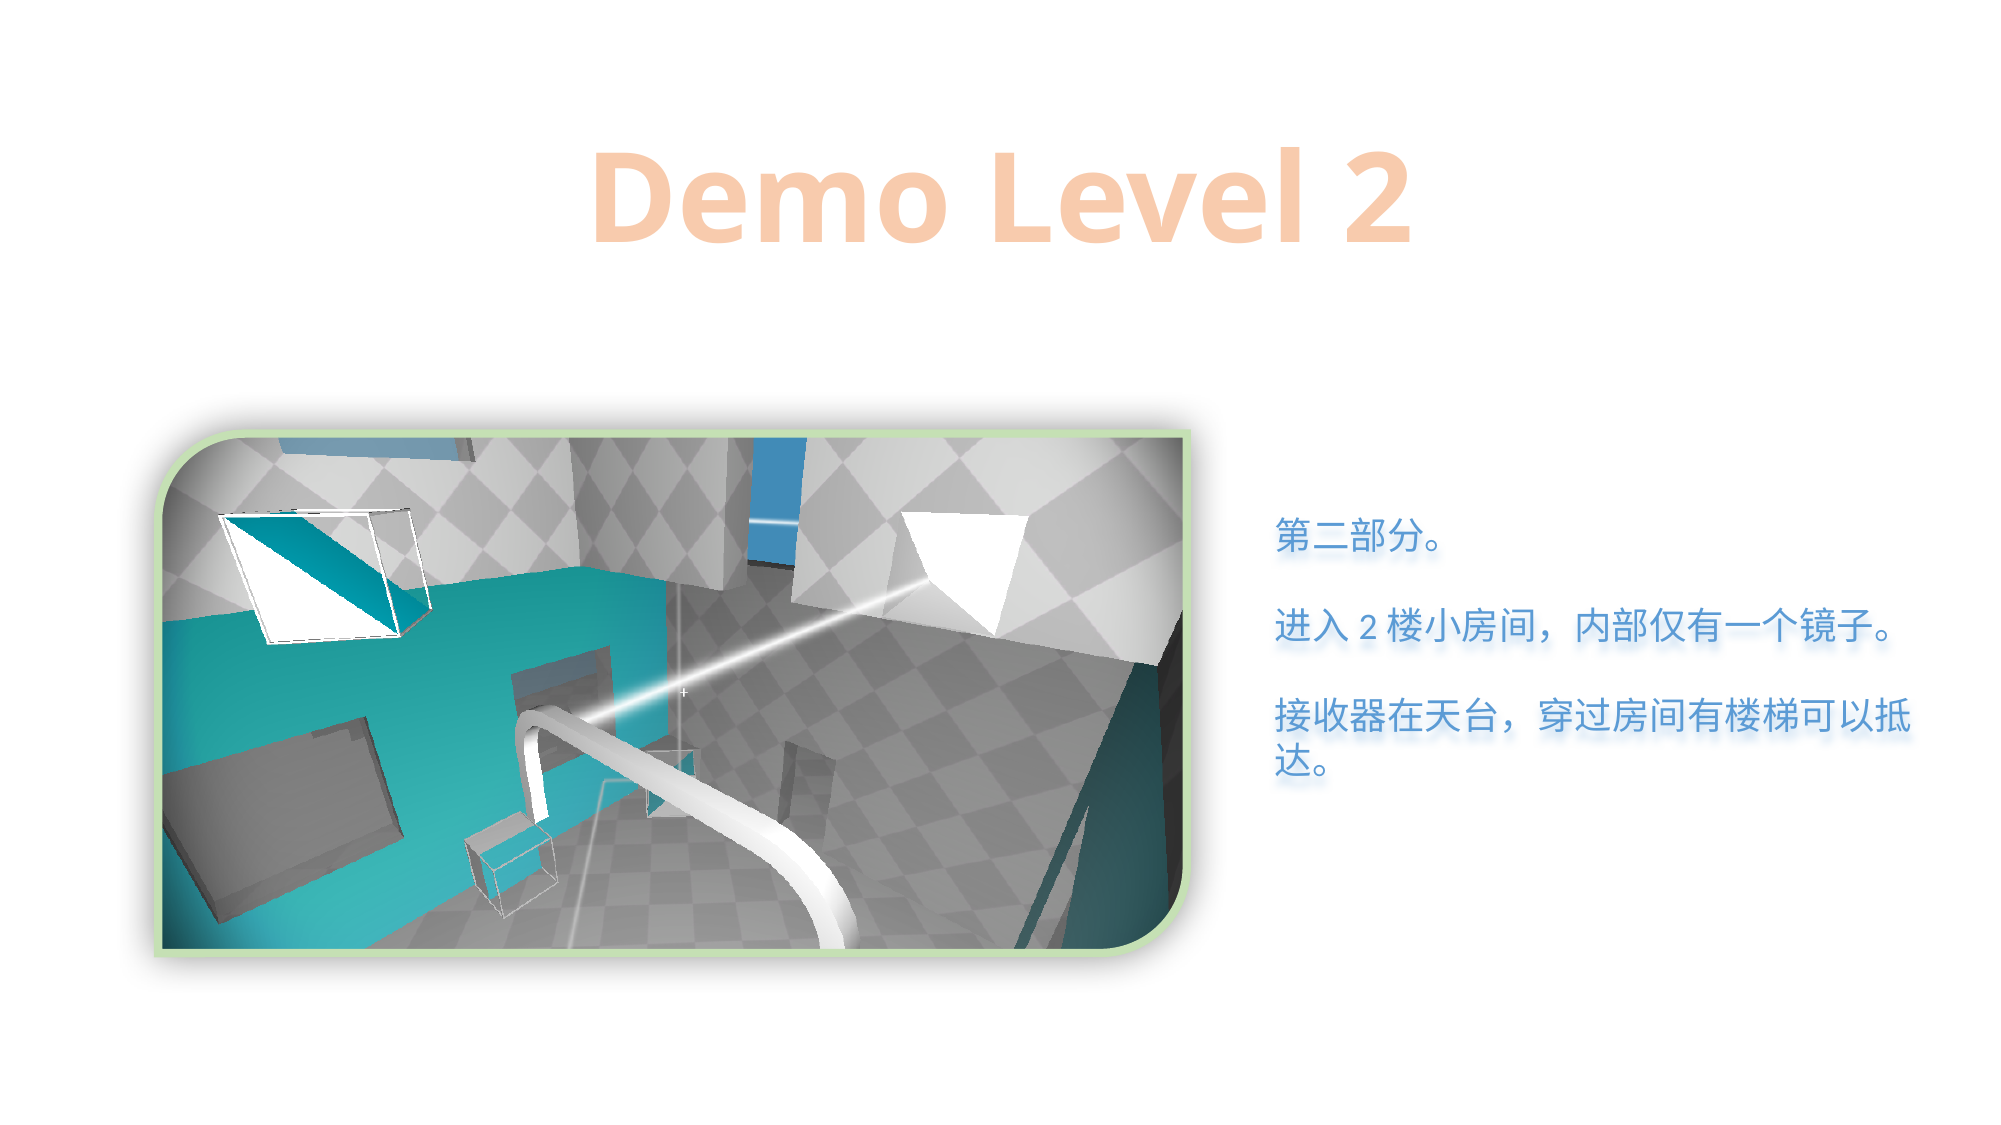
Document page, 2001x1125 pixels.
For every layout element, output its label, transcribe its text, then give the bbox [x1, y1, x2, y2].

text_box 第二部分。 进入2楼小房间，内部仅有一个镜子。 接收器在天台，穿过房间有楼梯可以抵达。 [1267, 510, 1958, 784]
picture [158, 433, 1187, 954]
text_box Demo Level 2 [137, 59, 1863, 278]
